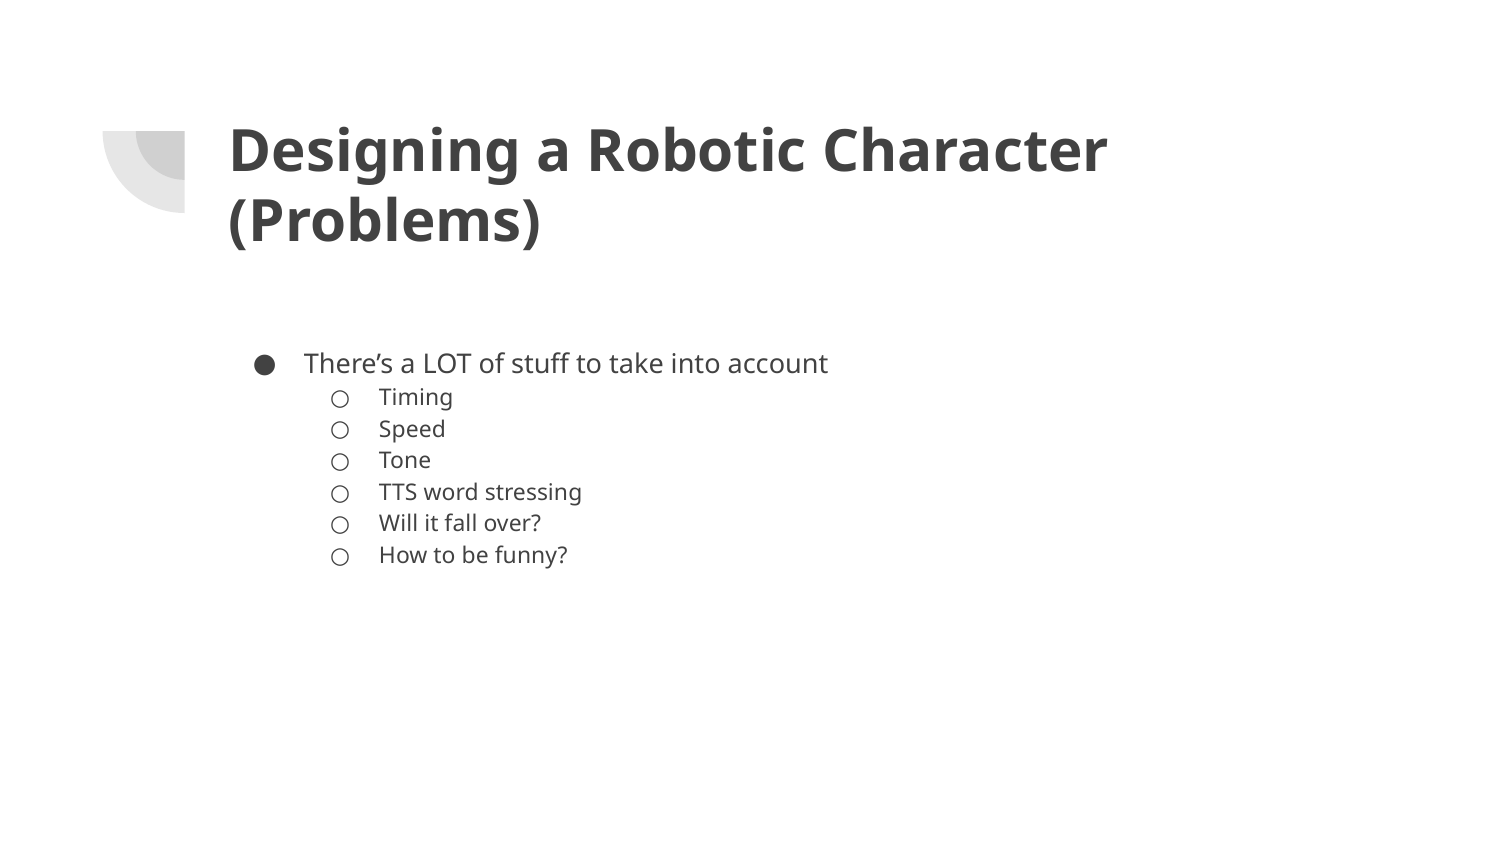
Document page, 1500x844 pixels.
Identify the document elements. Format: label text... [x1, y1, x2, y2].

list There’s a LOT of stuff to take into account Timing Speed Tone TTS word stressing Will it fall over? How to be funny? [213, 326, 1368, 744]
title Designing a Robotic Character (Problems) [213, 98, 1368, 263]
